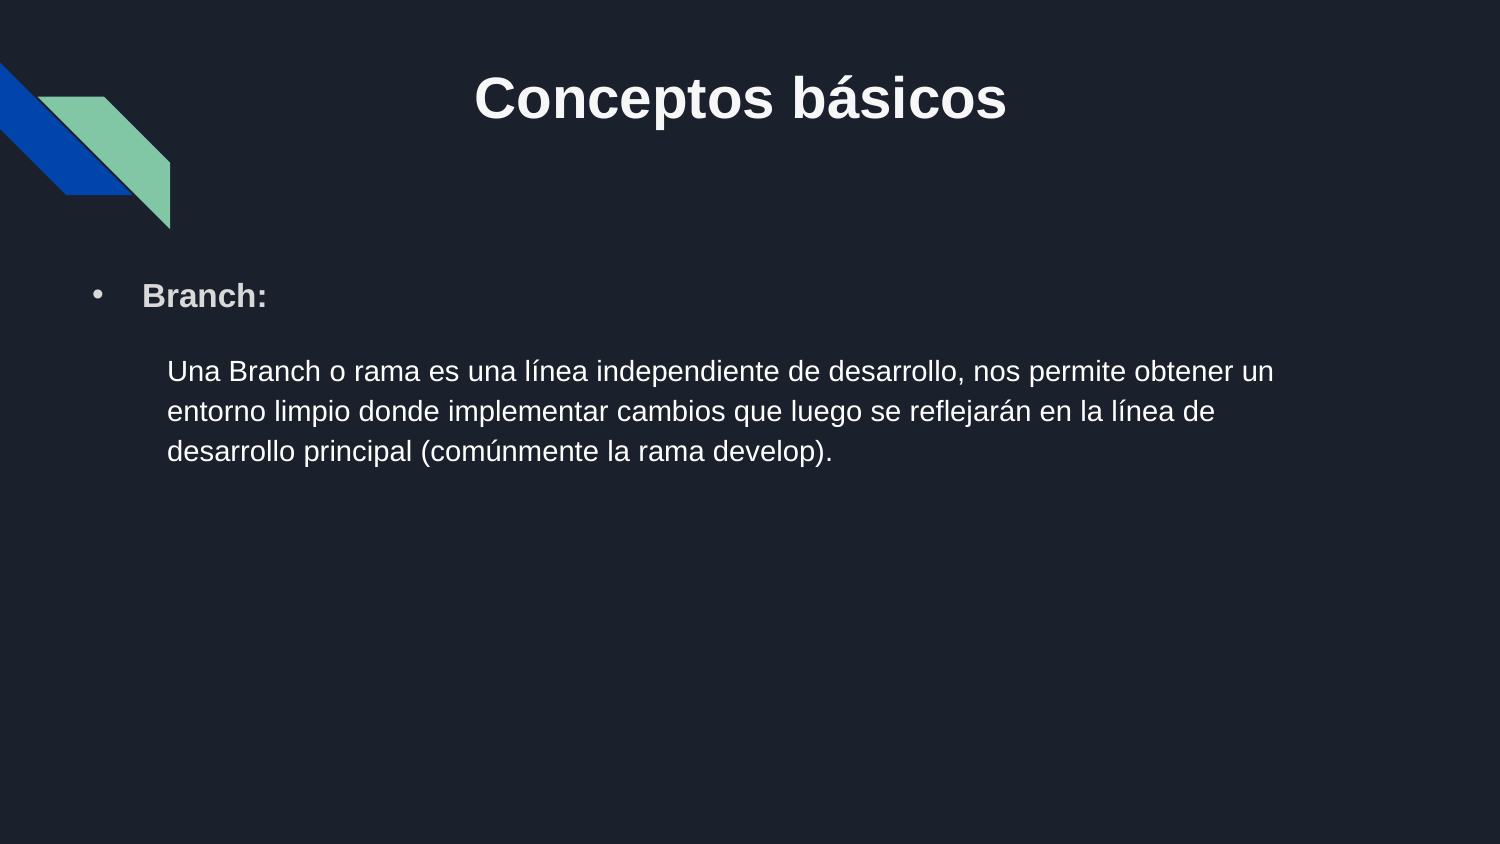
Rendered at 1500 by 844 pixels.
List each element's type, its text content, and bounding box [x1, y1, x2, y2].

text_box Branch: Una Branch o rama es una línea independiente de desarrollo, nos permite obtener un entorno limpio donde implementar cambios que luego se reflejarán en la línea de desarrollo principal (comúnmente la rama develop). [52, 253, 1357, 844]
text_box Conceptos básicos [318, 60, 1182, 145]
